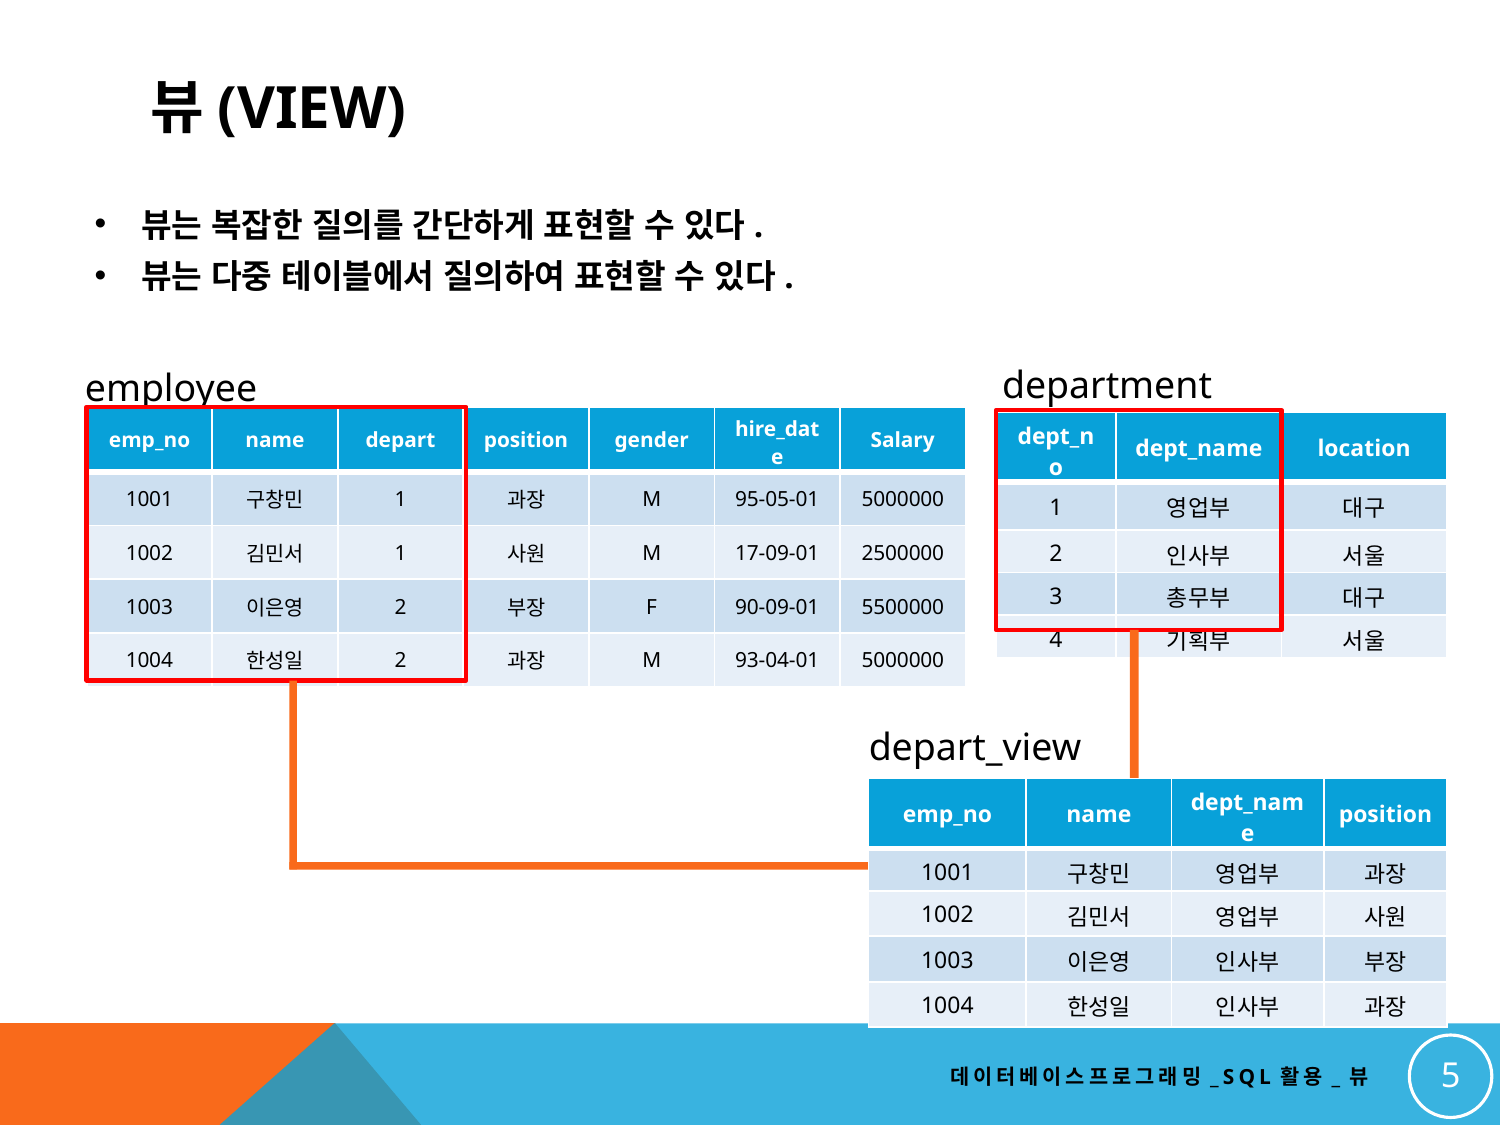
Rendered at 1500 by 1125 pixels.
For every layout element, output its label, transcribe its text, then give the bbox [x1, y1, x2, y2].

table_cell 영업부 [1172, 851, 1323, 890]
table_cell 1001 [869, 851, 1025, 890]
table_cell 과장 [1325, 851, 1446, 890]
table_cell F [590, 580, 714, 632]
text_box [287, 678, 299, 860]
table_cell 4 [997, 632, 1115, 657]
table_cell 90-09-01 [715, 580, 839, 632]
table_header emp_no [869, 779, 1025, 846]
slide_number 5 [1407, 1033, 1494, 1120]
table_cell 인사부 [1172, 983, 1323, 1026]
table_cell M [590, 634, 714, 686]
table_header Salary [841, 408, 965, 469]
table_header dept_name [1172, 779, 1323, 846]
table_cell 이은영 [1027, 937, 1171, 981]
text_box [1128, 628, 1141, 778]
text_box [994, 408, 1284, 632]
table_cell 1003 [869, 937, 1025, 981]
table_cell M [590, 526, 714, 578]
text_box employee [69, 333, 273, 416]
table_cell 과장 [464, 634, 588, 686]
table_cell 17-09-01 [715, 526, 839, 578]
table_cell 한성일 [1027, 983, 1171, 1026]
table_cell 대구 [1284, 485, 1446, 529]
text_box [287, 860, 868, 872]
table_header position [1325, 779, 1446, 846]
table_cell 1004 [869, 983, 1025, 1026]
table_cell 5000000 [841, 475, 965, 525]
footer 데이터베이스프로그래밍_SQL활용_뷰 [537, 1053, 1384, 1099]
table_cell 대구 [1284, 573, 1446, 614]
table_cell 인사부 [1172, 937, 1323, 981]
text_box [84, 405, 468, 683]
table_cell 5000000 [841, 634, 965, 686]
table_cell 93-04-01 [715, 634, 839, 686]
table_cell 사원 [1325, 892, 1446, 935]
table_cell 5500000 [841, 580, 965, 632]
table_cell 과장 [468, 475, 588, 525]
table_header name [1027, 779, 1171, 846]
table_cell 2500000 [841, 526, 965, 578]
table_cell 1002 [869, 892, 1025, 935]
table_cell 기획부 [1117, 632, 1128, 657]
table_header hire_date [715, 408, 839, 469]
text_box 뷰는 복잡한 질의를 간단하게 표현할 수 있다. 뷰는 다중 테이블에서 질의하여 표현할 수 있다. [4, 184, 1234, 303]
table_cell M [590, 475, 714, 525]
text_box depart_view [854, 715, 1097, 776]
table_header position [468, 408, 588, 469]
text_box department [987, 353, 1227, 414]
table_cell 95-05-01 [715, 475, 839, 525]
table_header gender [590, 408, 714, 469]
table_cell 서울 [1282, 616, 1446, 657]
table_cell 김민서 [1027, 892, 1171, 935]
table_cell 과장 [1325, 983, 1446, 1026]
table_cell 서울 [1284, 531, 1446, 572]
table_cell 기획부 [1141, 632, 1281, 657]
table_cell 부장 [468, 580, 588, 632]
table_cell 영업부 [1172, 892, 1323, 935]
table_cell 구창민 [1027, 851, 1171, 890]
table_header location [1284, 413, 1446, 479]
title 뷰(VIEW) [135, 60, 1369, 150]
table_cell 사원 [468, 526, 588, 578]
table_cell 부장 [1325, 937, 1446, 981]
